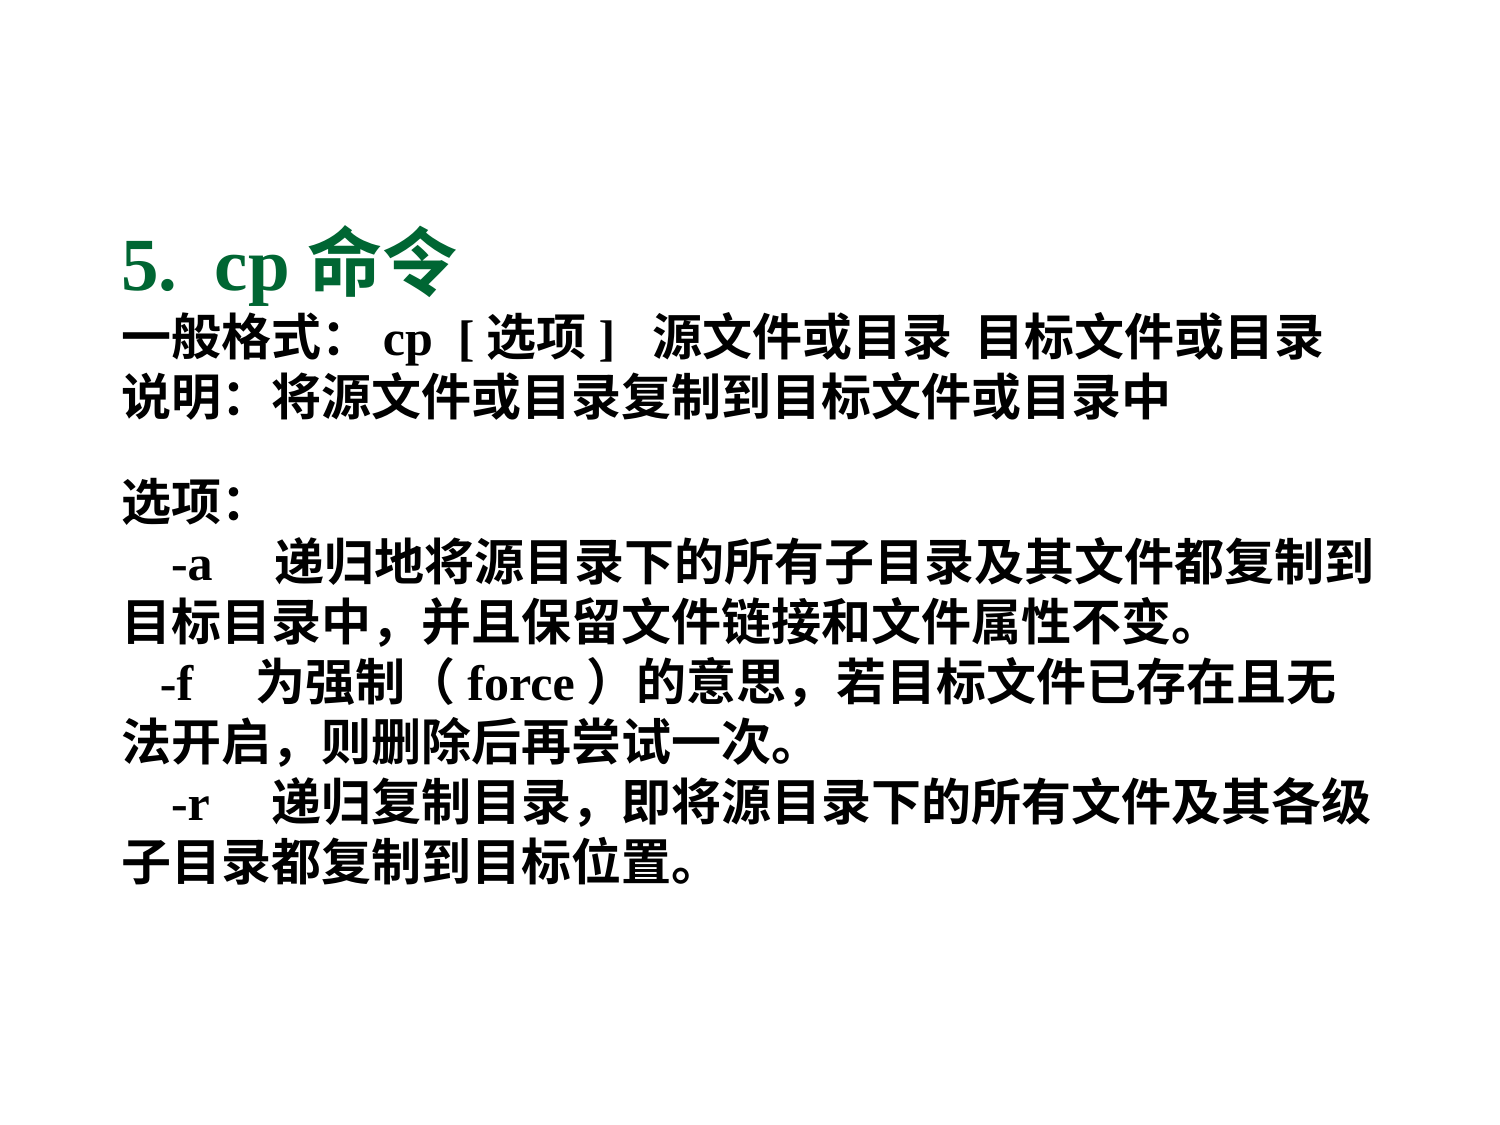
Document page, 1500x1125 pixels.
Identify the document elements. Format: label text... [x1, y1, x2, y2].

text_box 5. cp命令 一般格式：cp [选项] 源文件或目录 目标文件或目录 说明：将源文件或目录复制到目标文件或目录中 选项： -a 递归地将源目录下的所有子目录及其文件都复制到目标目录中，并且保留文件链接和文件属性不变。 -f 为强制（force）的意思，若目标文件已存在且无法开启，则删除后再尝试一次。 -r 递归复制目录，即将源目录下的所有文件及其各级子目录都复制到目标位置。 [106, 207, 1394, 1018]
